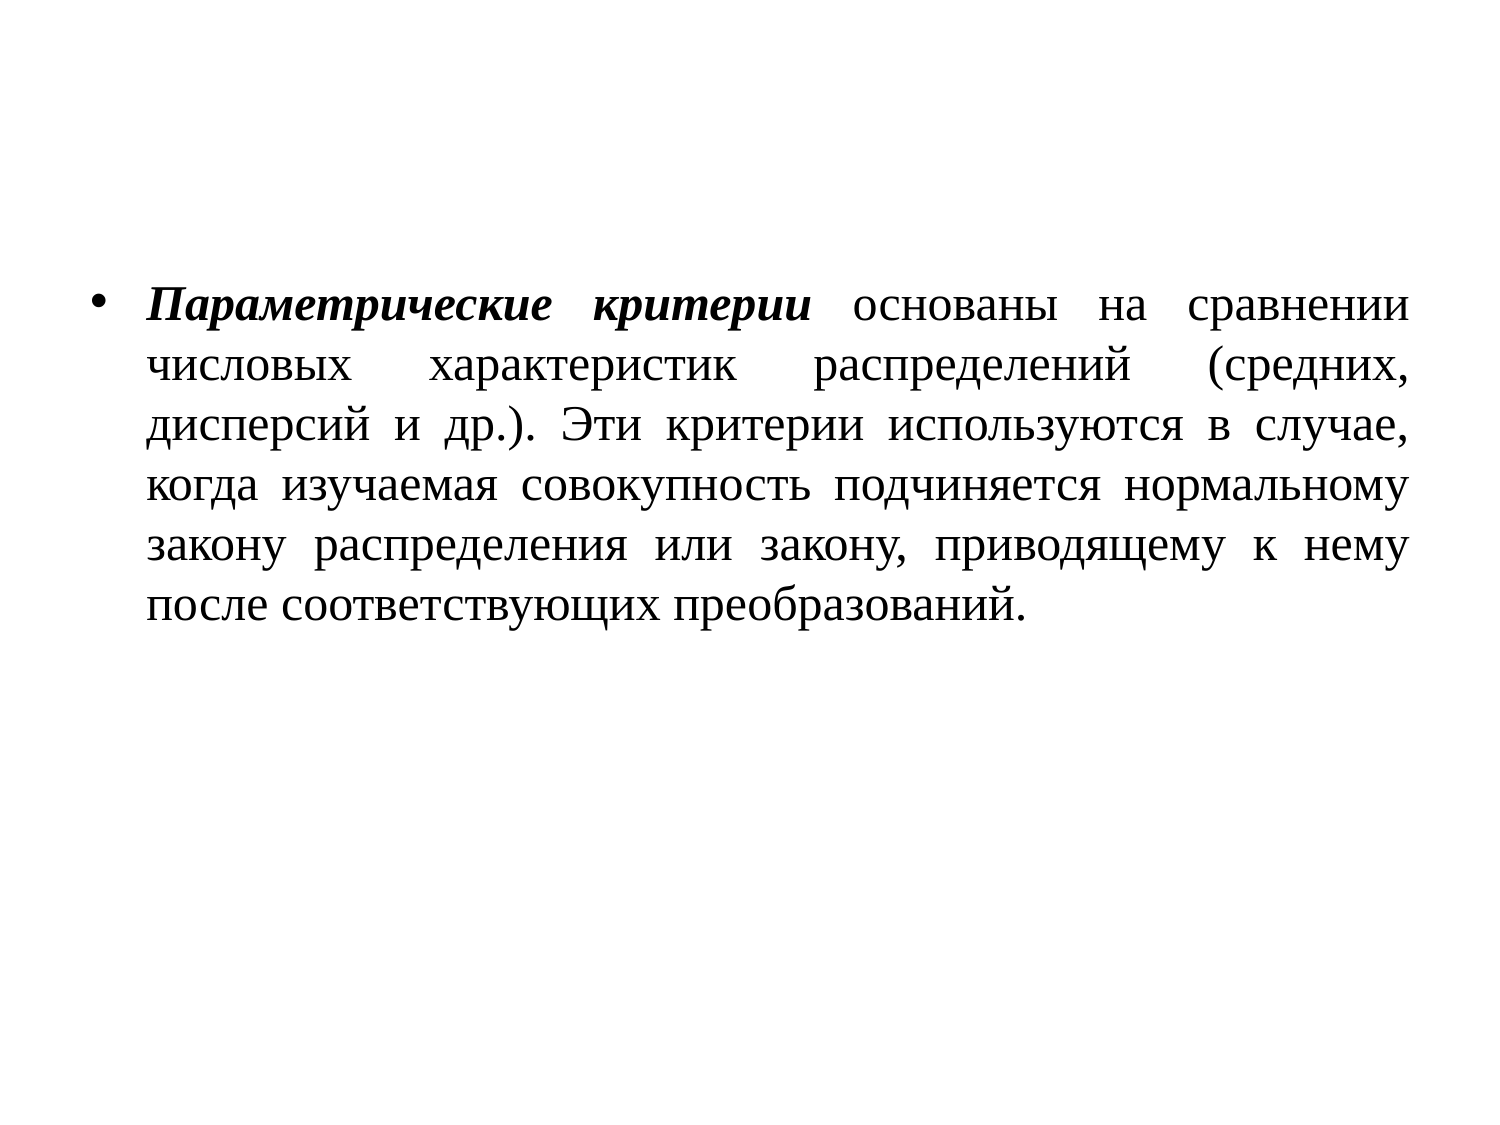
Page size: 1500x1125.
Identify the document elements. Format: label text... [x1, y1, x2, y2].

list Параметрические критерии основаны на сравнении числовых характеристик распределений (средних, дисперсий и др.). Эти критерии используются в случае, когда изучаемая совокупность подчиняется нормальному закону распределения или закону, приводящему к нему после соответствующих преобразований. [75, 262, 1425, 835]
